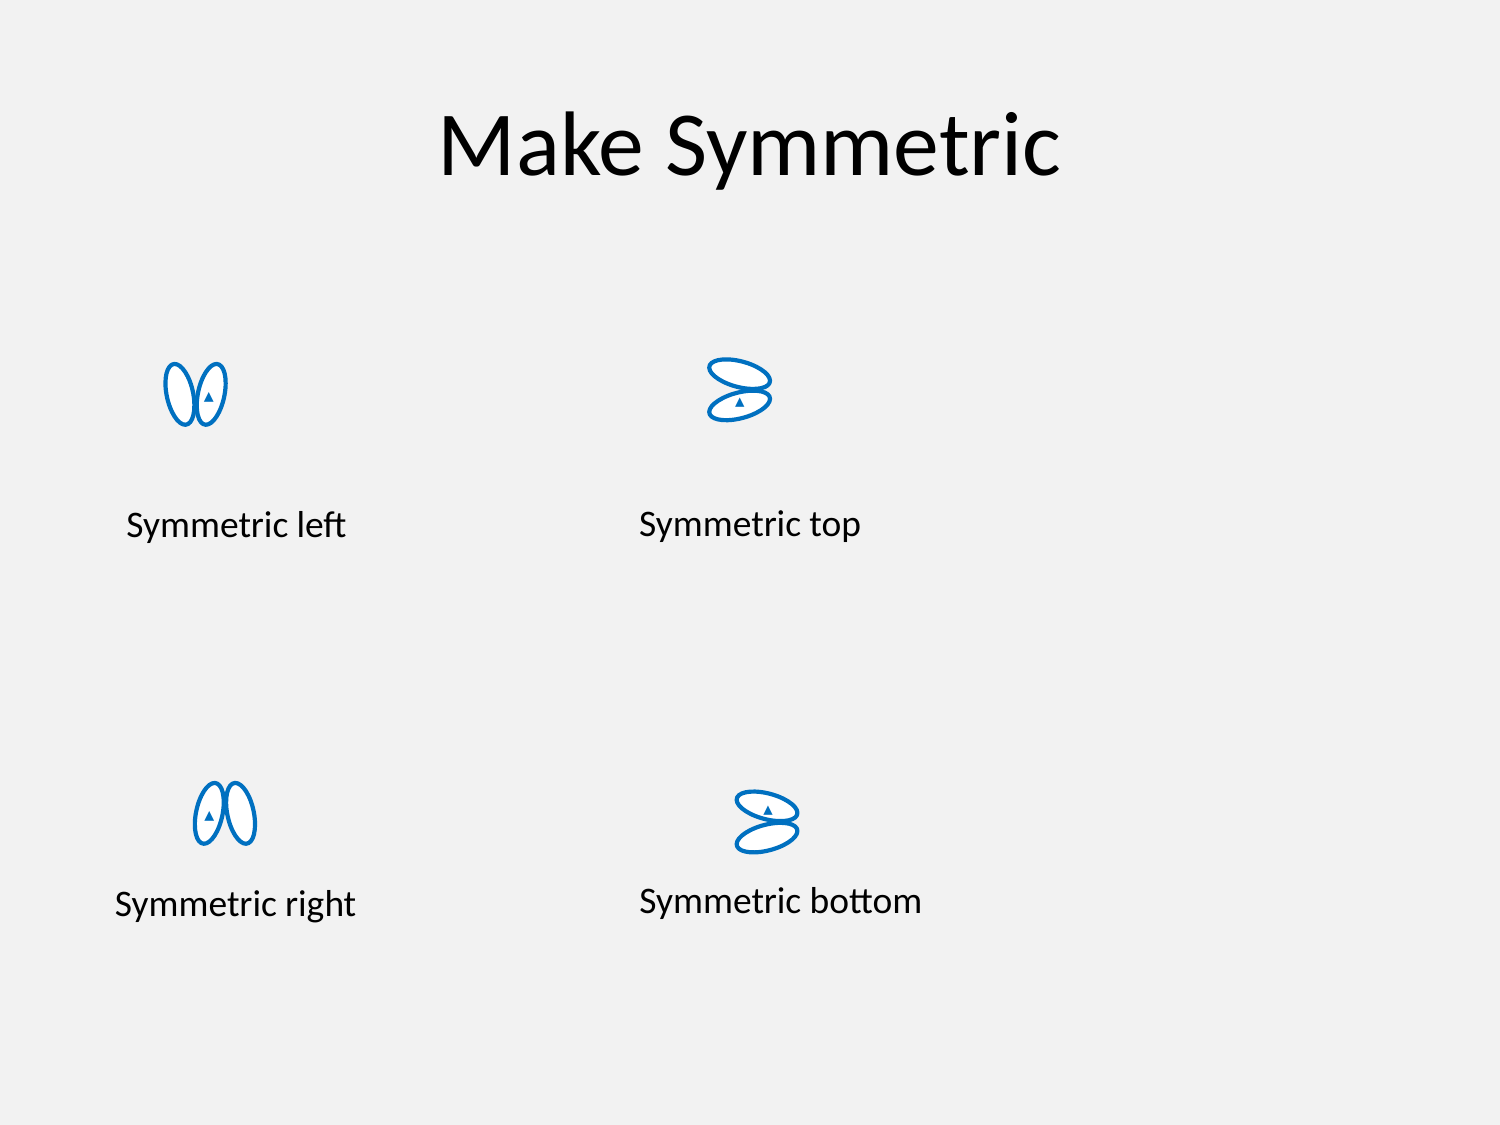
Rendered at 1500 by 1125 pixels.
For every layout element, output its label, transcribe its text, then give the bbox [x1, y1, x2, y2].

text_box ▴ [763, 796, 771, 820]
text_box [224, 780, 258, 846]
text_box Symmetric bottom [624, 868, 938, 929]
text_box ▴ [204, 801, 212, 826]
text_box ▴ [707, 390, 773, 423]
text_box [192, 780, 225, 846]
text_box [196, 361, 228, 427]
text_box [163, 361, 197, 427]
text_box [707, 357, 773, 392]
title Make Symmetric [75, 45, 1425, 233]
text_box Symmetric right [100, 871, 372, 932]
text_box Symmetric top [624, 491, 877, 552]
text_box ▴ [203, 382, 212, 406]
text_box [734, 789, 800, 824]
text_box Symmetric left [111, 492, 362, 553]
text_box [734, 822, 800, 855]
